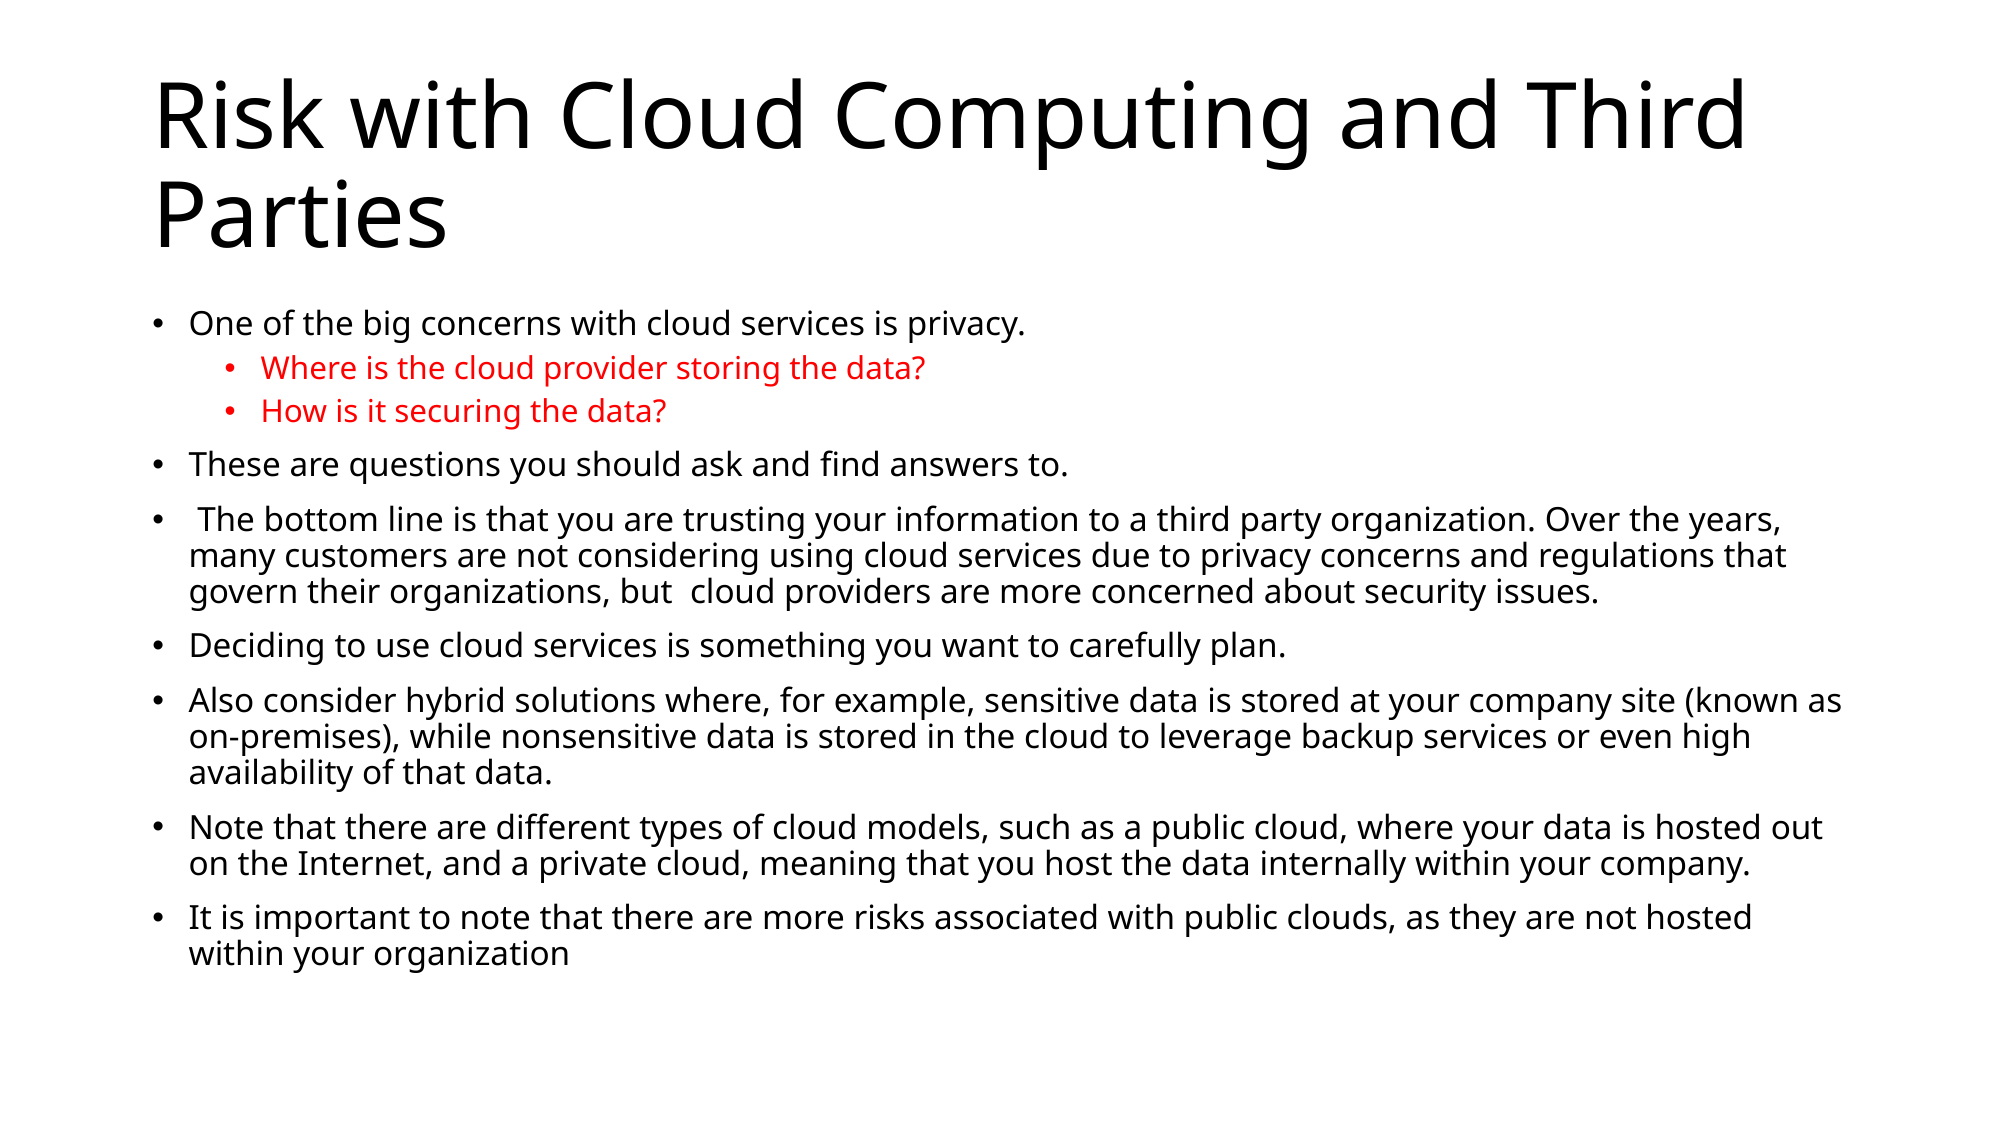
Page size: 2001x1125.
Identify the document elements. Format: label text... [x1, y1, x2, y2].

title Risk with Cloud Computing and Third Parties [137, 59, 1863, 278]
list One of the big concerns with cloud services is privacy. Where is the cloud provider storing the data? How is it securing the data? These are questions you should ask and find answers to. The bottom line is that you are trusting your information to a third party organization. Over the years, many customers are not considering using cloud services due to privacy concerns and regulations that govern their organizations, but cloud providers are more concerned about security issues. Deciding to use cloud services is something you want to carefully plan. Also consider hybrid solutions where, for example, sensitive data is stored at your company site (known as on-premises), while nonsensitive data is stored in the cloud to leverage backup services or even high availability of that data. Note that there are different types of cloud models, such as a public cloud, where your data is hosted out on the Internet, and a private cloud, meaning that you host the data internally within your company. It is important to note that there are more risks associated with public clouds, as they are not hosted within your organization [137, 299, 1863, 1014]
